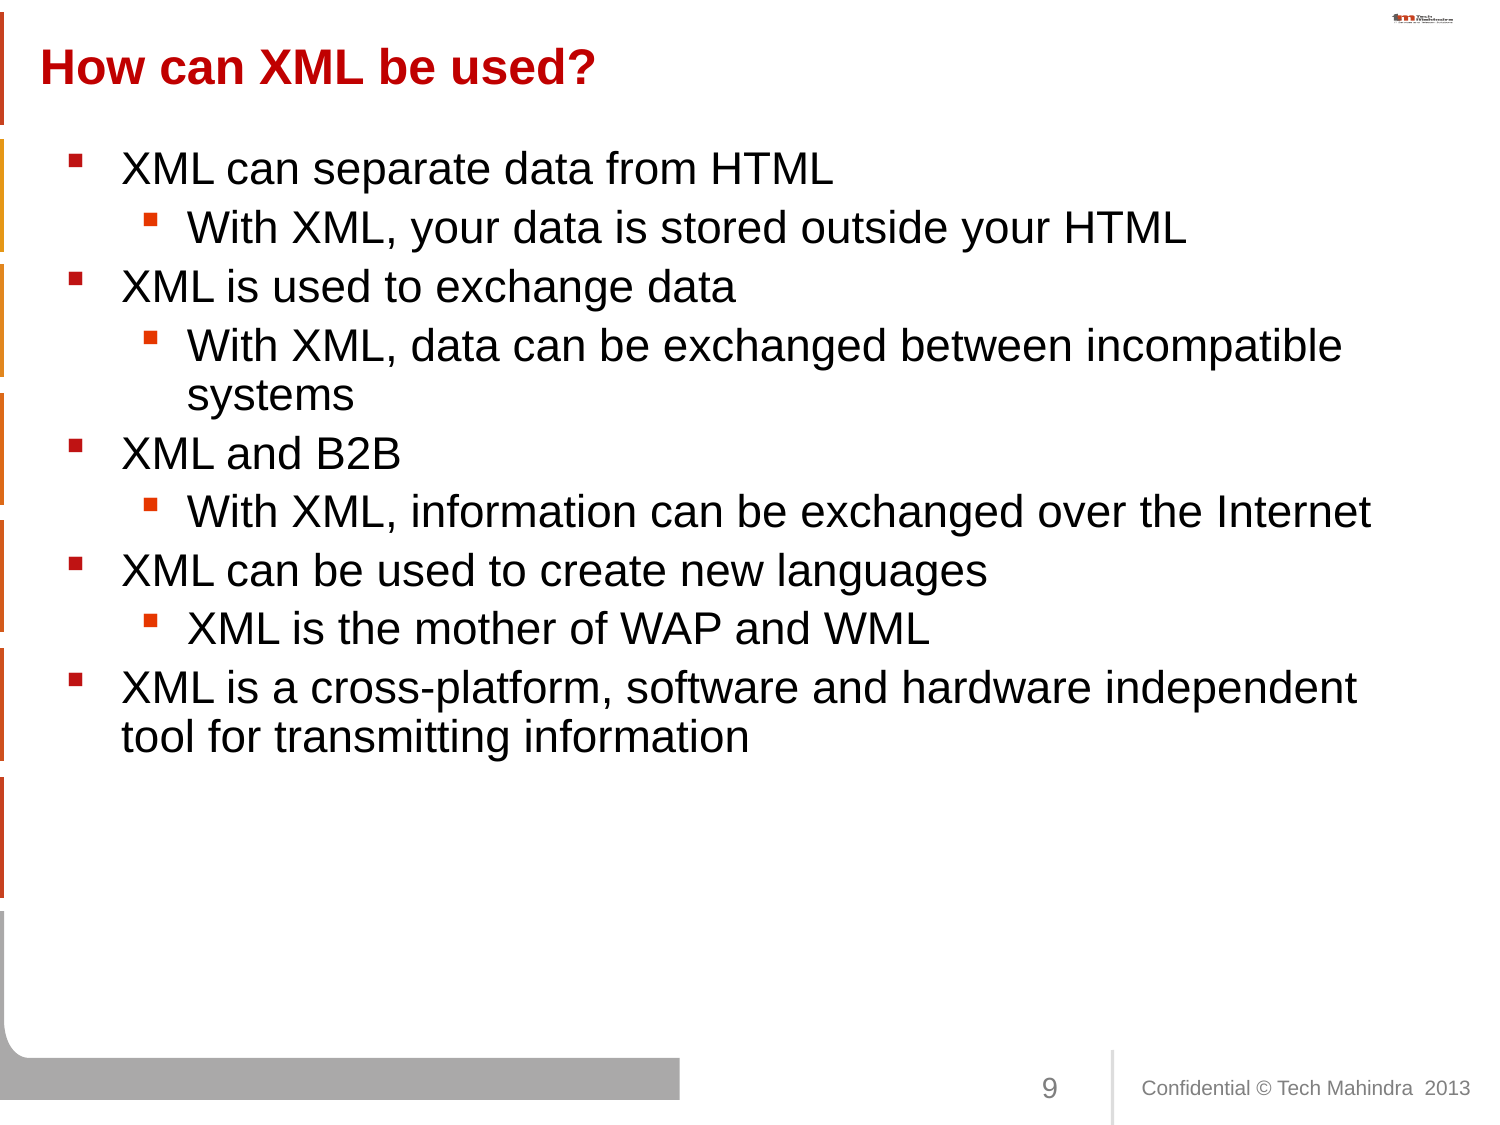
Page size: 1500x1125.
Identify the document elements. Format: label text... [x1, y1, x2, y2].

title How can XML be used? [24, 30, 1126, 99]
list XML can separate data from HTML With XML, your data is stored outside your HTML XML is used to exchange data With XML, data can be exchanged between incompatible systems XML and B2B With XML, information can be exchanged over the Internet XML can be used to create new languages XML is the mother of WAP and WML XML is a cross-platform, software and hardware independent tool for transmitting information [49, 137, 1426, 1038]
